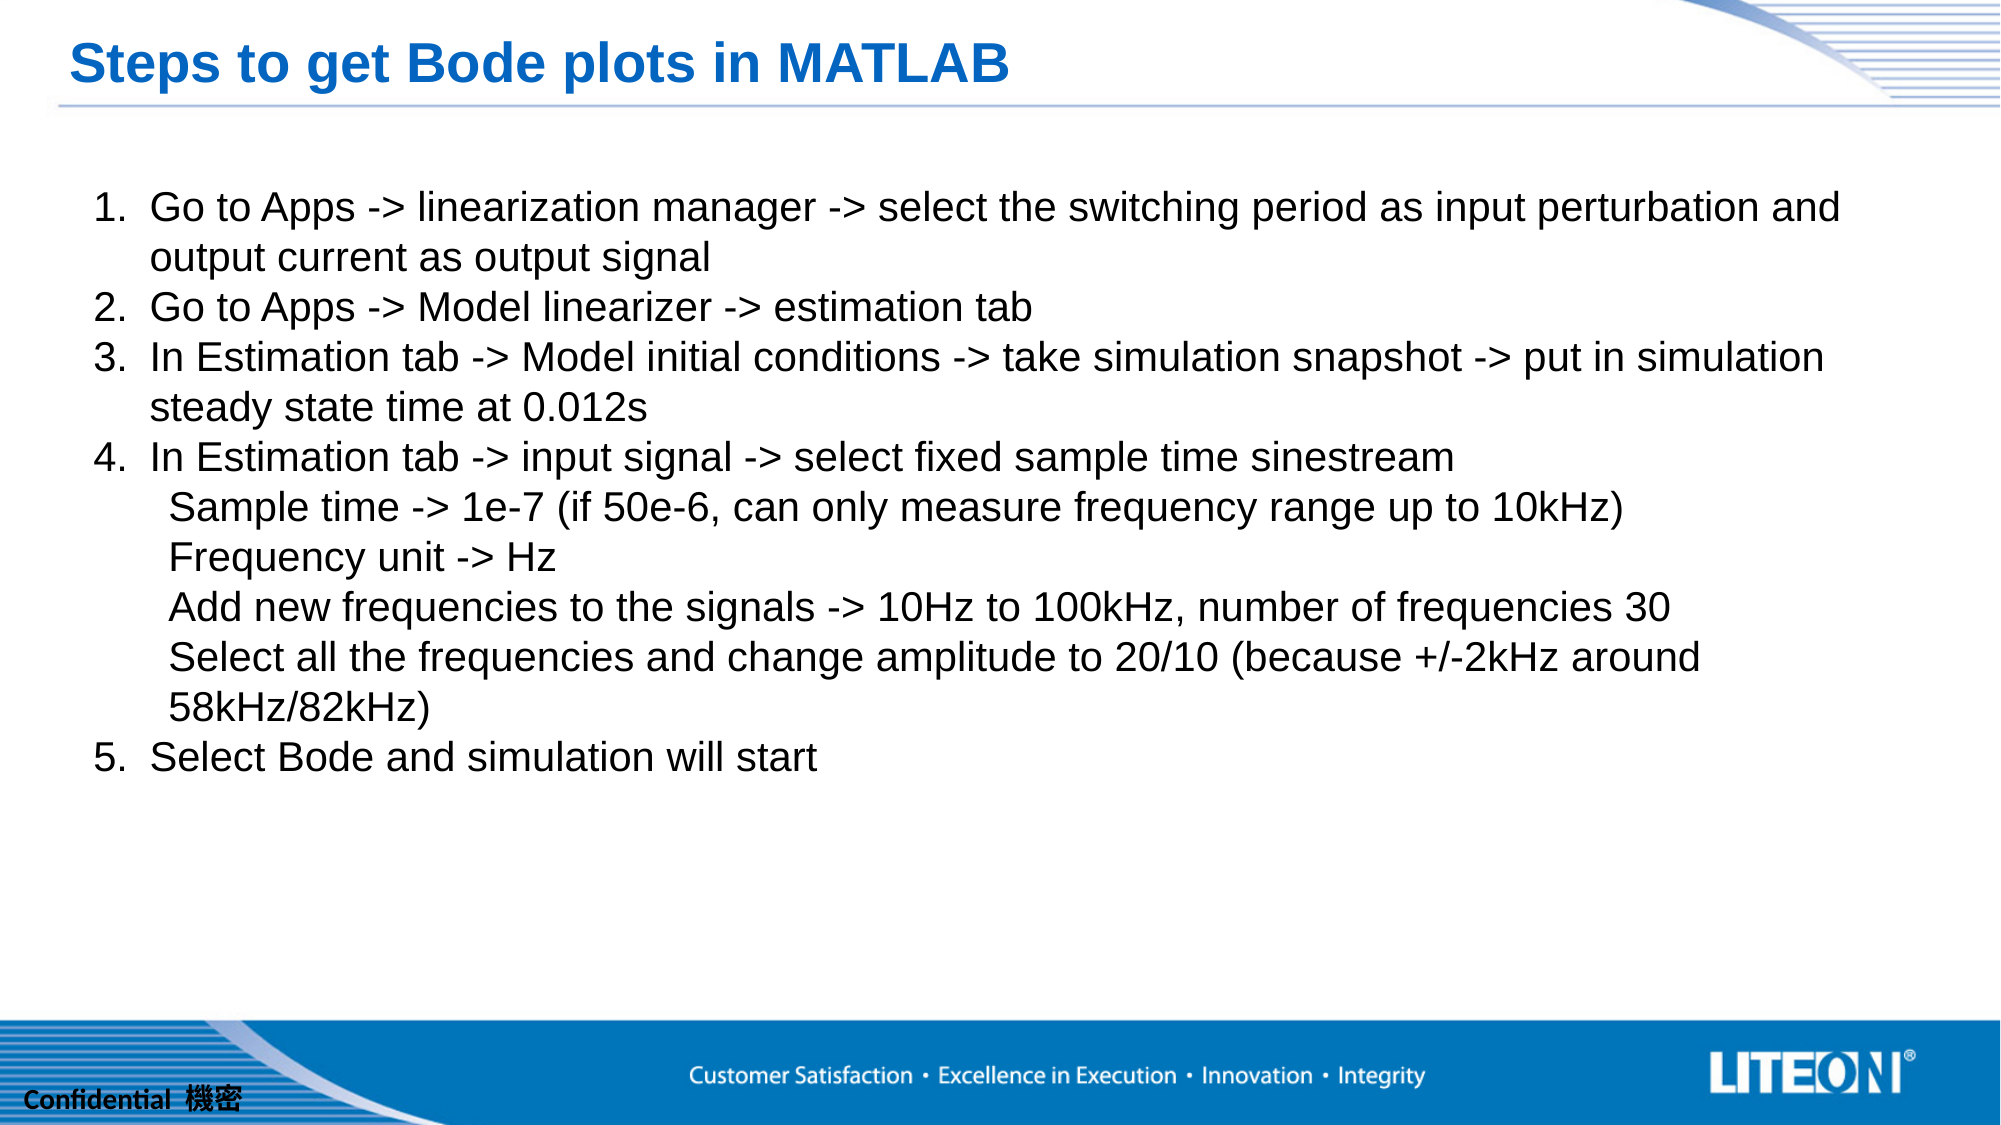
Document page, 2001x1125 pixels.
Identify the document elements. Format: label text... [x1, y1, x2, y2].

text_box Go to Apps -> linearization manager -> select the switching period as input perturbation and output current as output signal Go to Apps -> Model linearizer -> estimation tab In Estimation tab -> Model initial conditions -> take simulation snapshot -> put in simulation steady state time at 0.012s In Estimation tab -> input signal -> select fixed sample time sinestream Sample time -> 1e-7 (if 50e-6, can only measure frequency range up to 10kHz) Frequency unit -> Hz Add new frequencies to the signals -> 10Hz to 100kHz, number of frequencies 30 Select all the frequencies and change amplitude to 20/10 (because +/-2kHz around 58kHz/82kHz) Select Bode and simulation will start [78, 172, 1957, 838]
text_box Steps to get Bode plots in MATLAB [54, 19, 1957, 102]
picture [0, 0, 2001, 1125]
